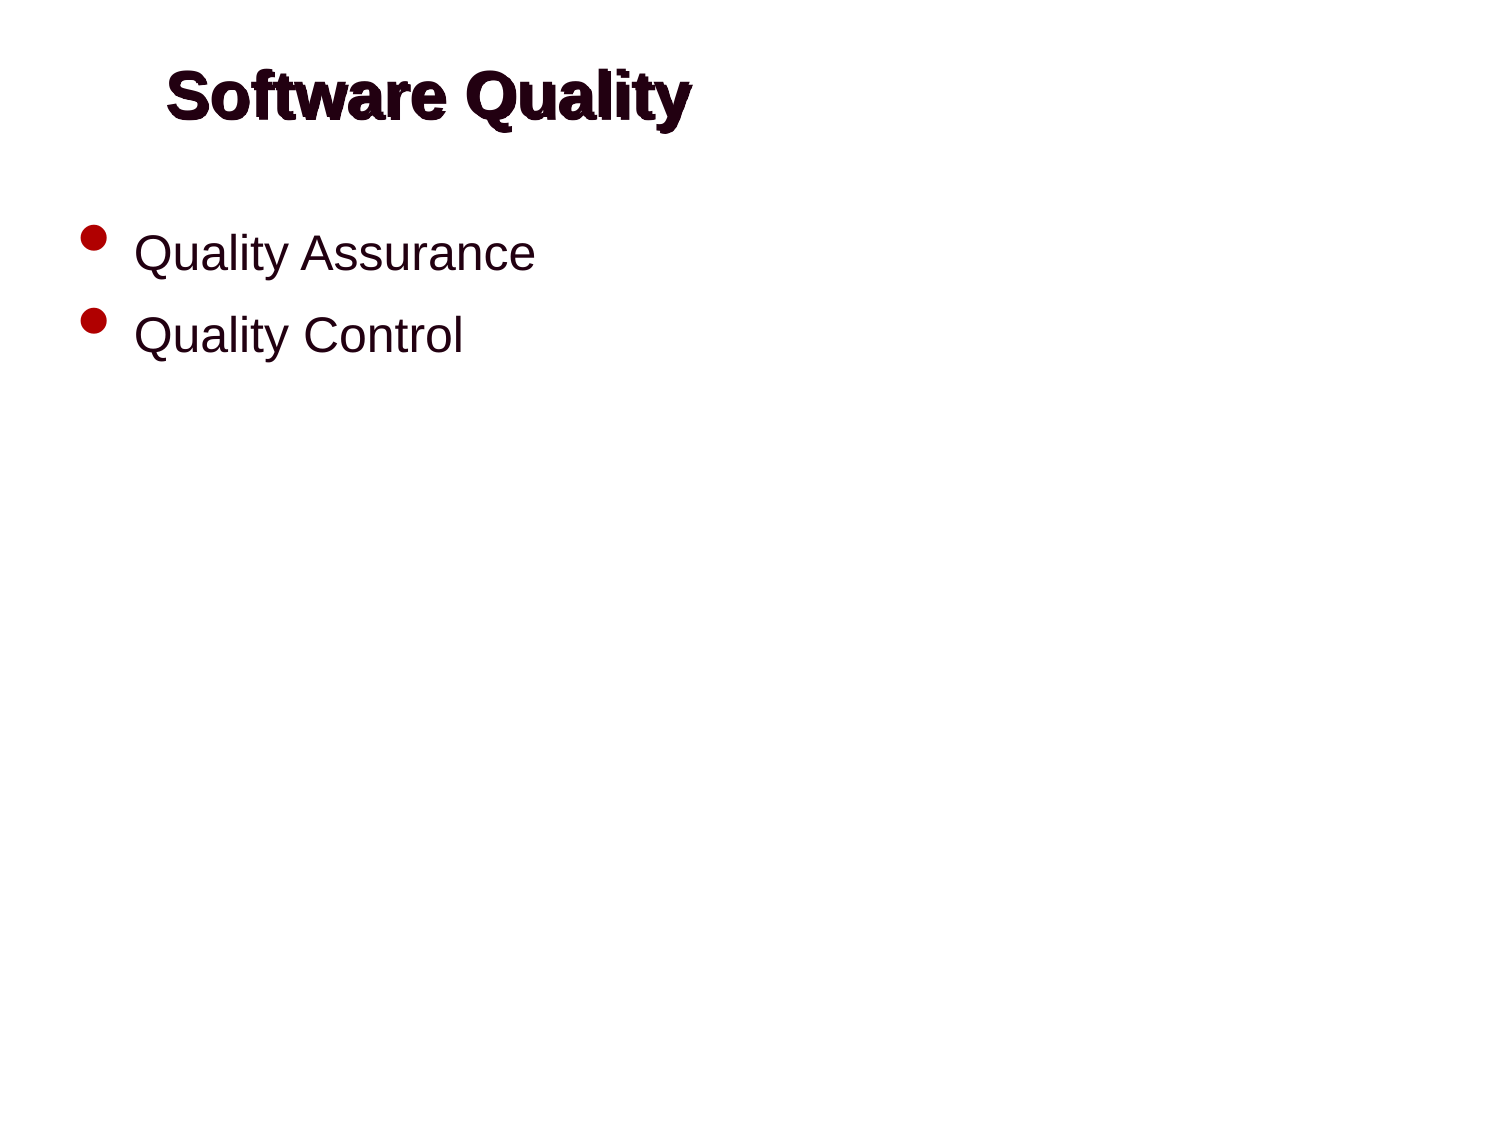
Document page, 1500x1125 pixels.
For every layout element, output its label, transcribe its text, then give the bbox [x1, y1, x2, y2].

list Quality Assurance Quality Control [62, 212, 1436, 1030]
title Software Quality [149, 24, 1375, 158]
